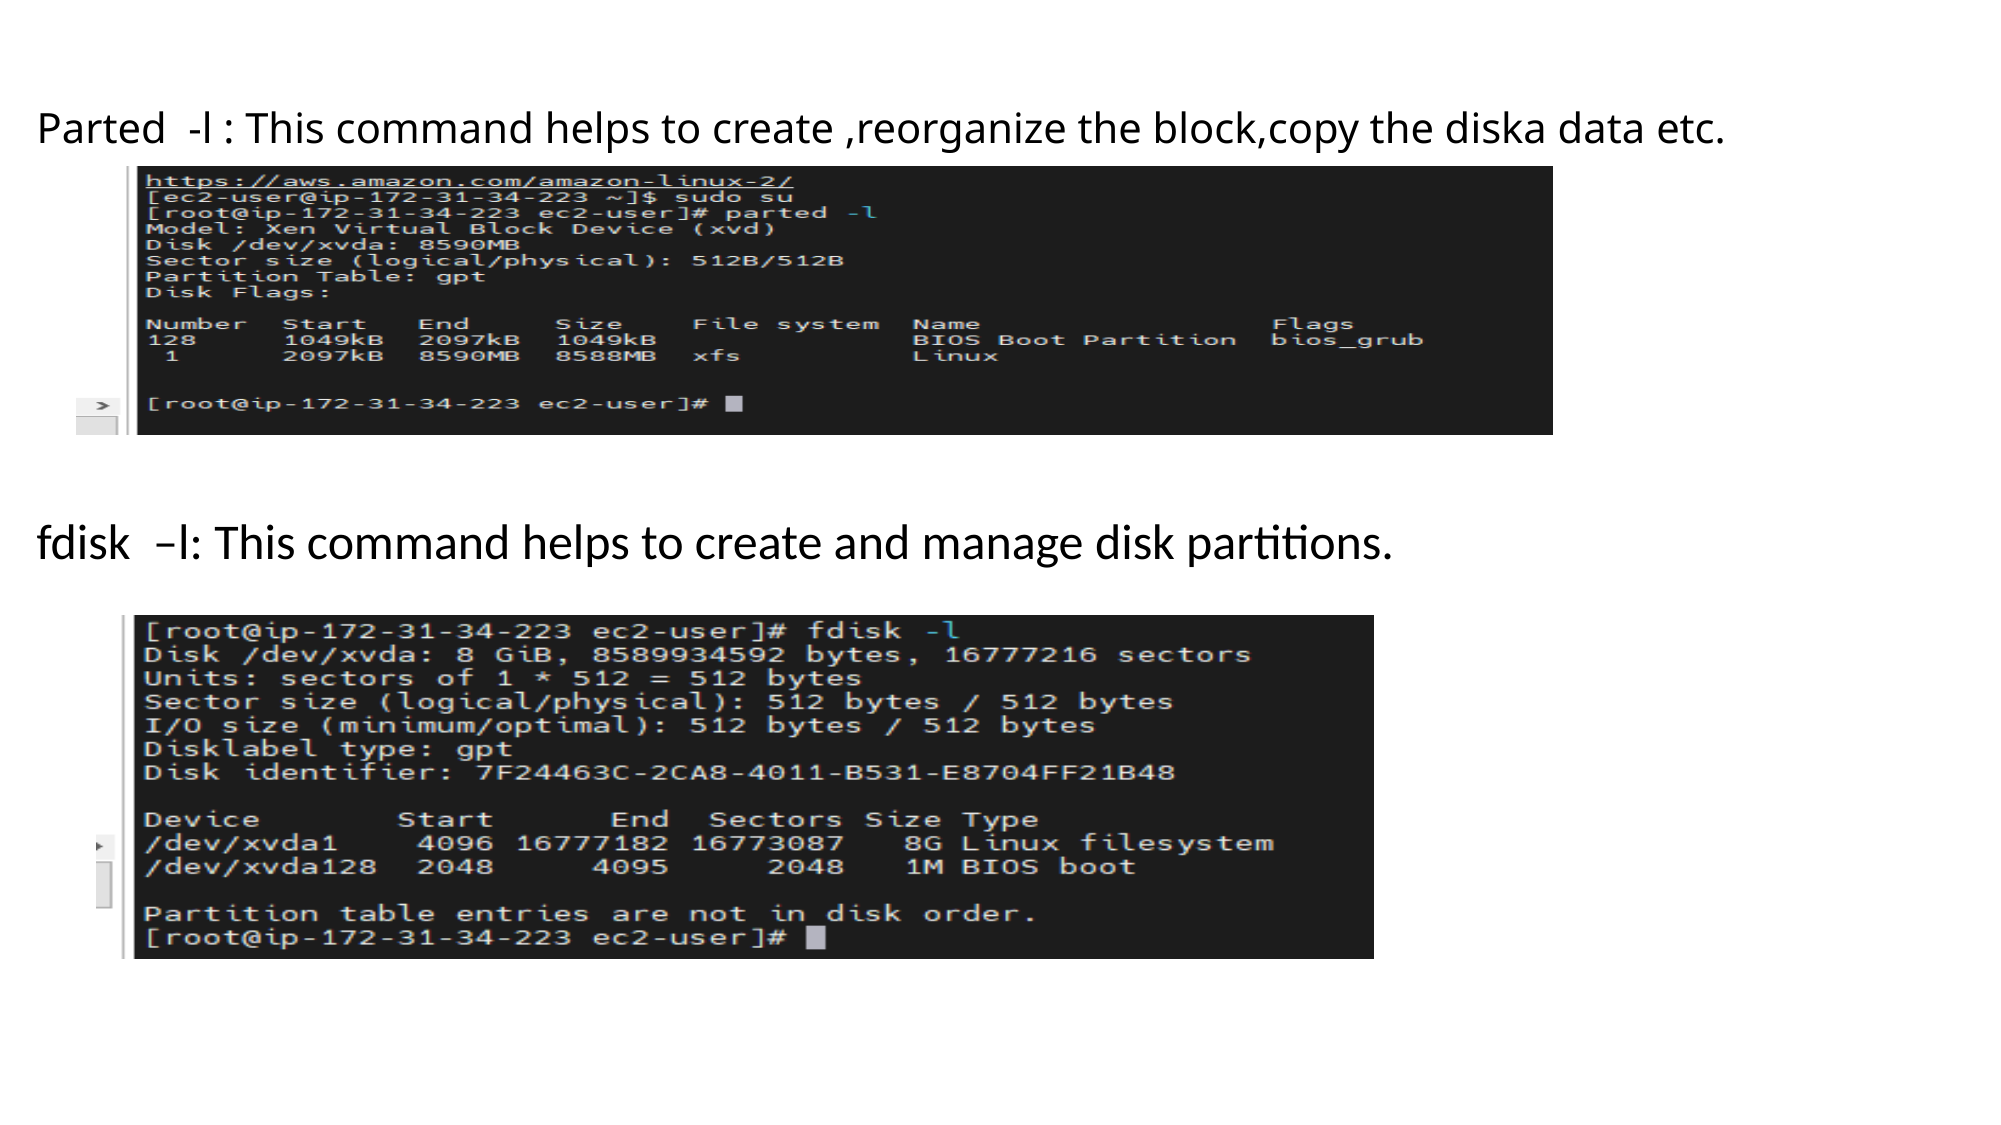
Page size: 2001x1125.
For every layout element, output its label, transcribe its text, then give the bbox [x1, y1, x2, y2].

title Parted -l : This command helps to create ,reorganize the block,copy the diska data etc. [21, 15, 1863, 508]
picture [96, 615, 1374, 959]
list fdisk –l: This command helps to create and manage disk partitions. [21, 508, 1863, 1014]
picture [76, 166, 1553, 435]
